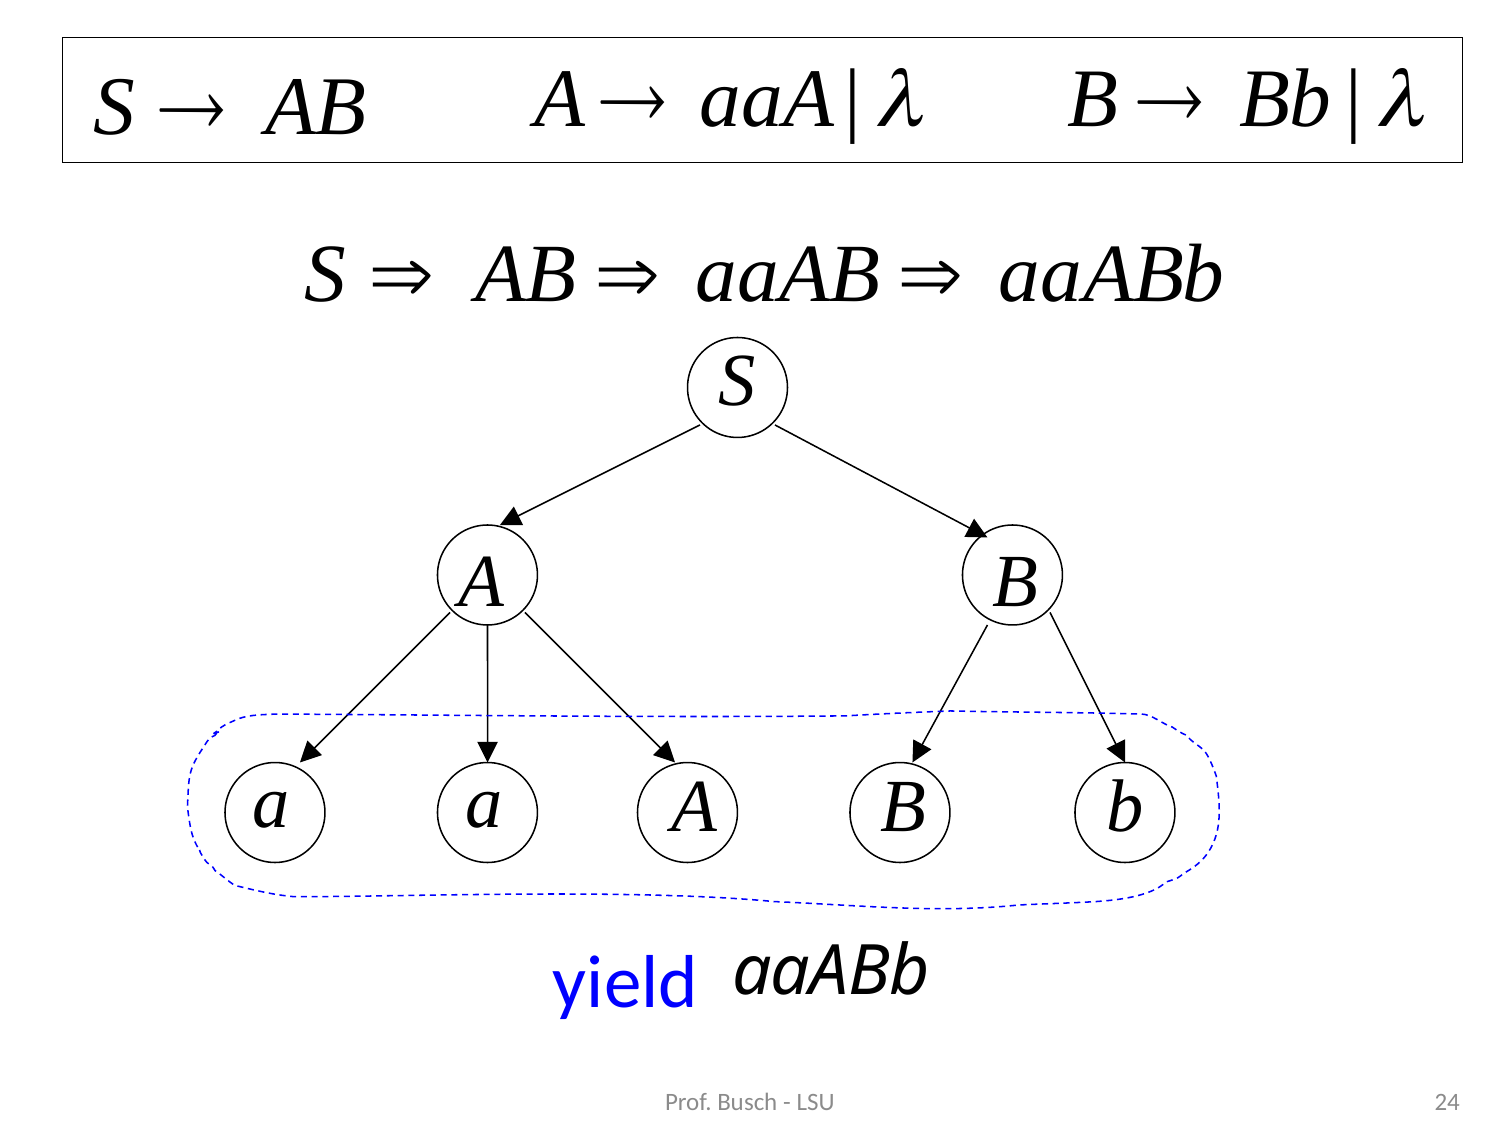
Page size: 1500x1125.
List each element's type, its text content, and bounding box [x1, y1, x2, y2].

text_box yield [538, 924, 714, 1030]
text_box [987, 549, 1042, 611]
text_box [774, 424, 985, 538]
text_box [449, 549, 505, 611]
text_box [687, 337, 788, 438]
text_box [462, 787, 507, 834]
slide_number 24 [1162, 1074, 1475, 1125]
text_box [1106, 772, 1148, 838]
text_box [249, 787, 294, 834]
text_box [662, 774, 717, 836]
footer Prof. Busch - LSU [512, 1074, 988, 1125]
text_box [299, 237, 1228, 309]
text_box [962, 525, 1063, 618]
text_box [437, 525, 538, 625]
text_box [499, 424, 701, 526]
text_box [724, 924, 958, 1013]
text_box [62, 37, 1463, 163]
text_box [714, 348, 765, 412]
text_box [987, 618, 1037, 625]
text_box [187, 710, 1220, 909]
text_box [874, 774, 930, 836]
